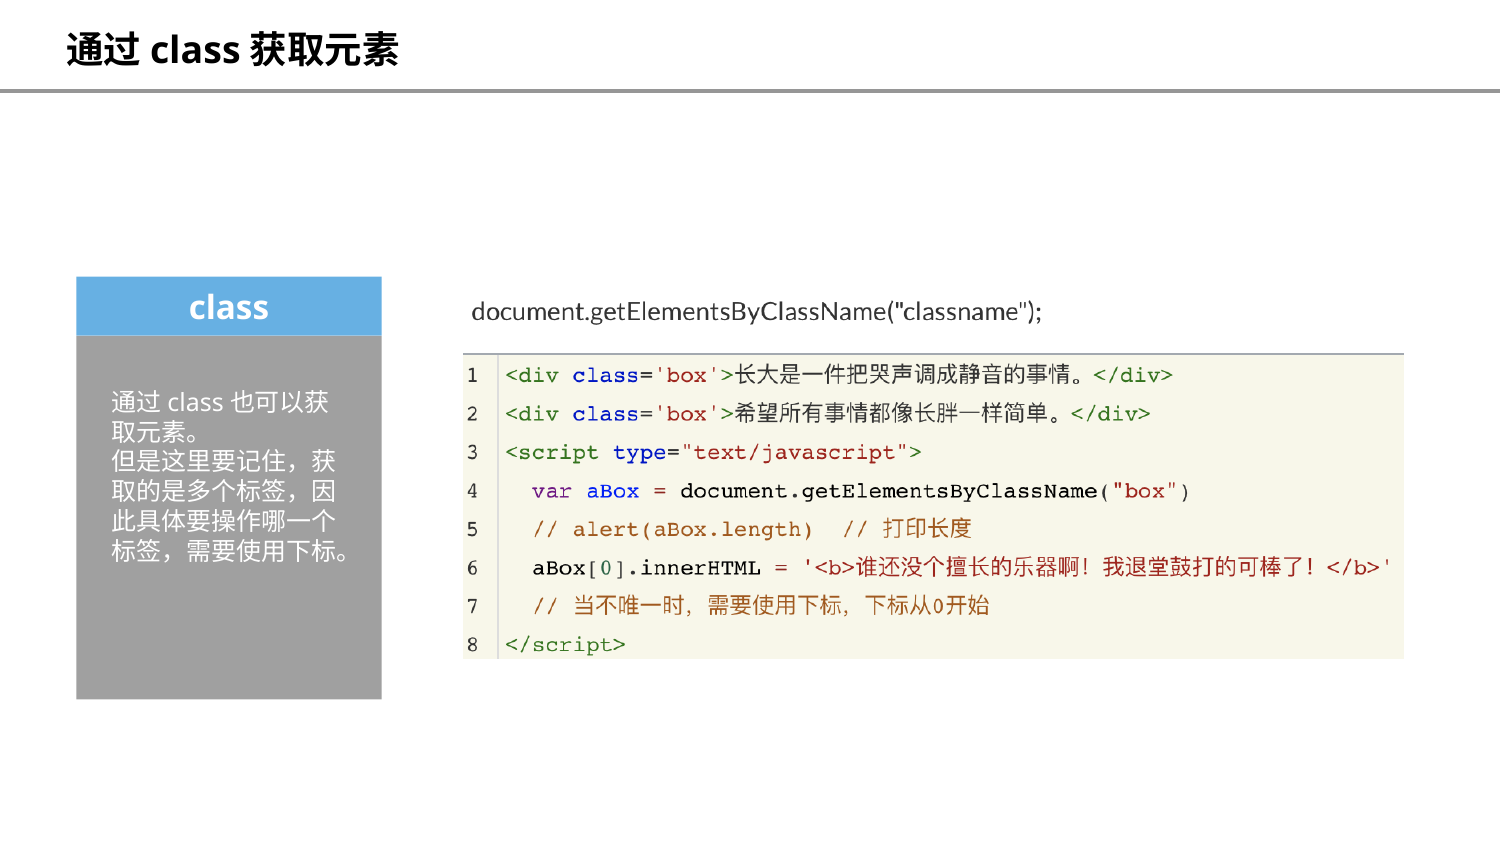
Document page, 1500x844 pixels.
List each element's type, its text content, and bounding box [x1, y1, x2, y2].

picture [462, 295, 1404, 660]
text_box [76, 276, 382, 700]
text_box 通过class获取元素 [51, 9, 443, 79]
